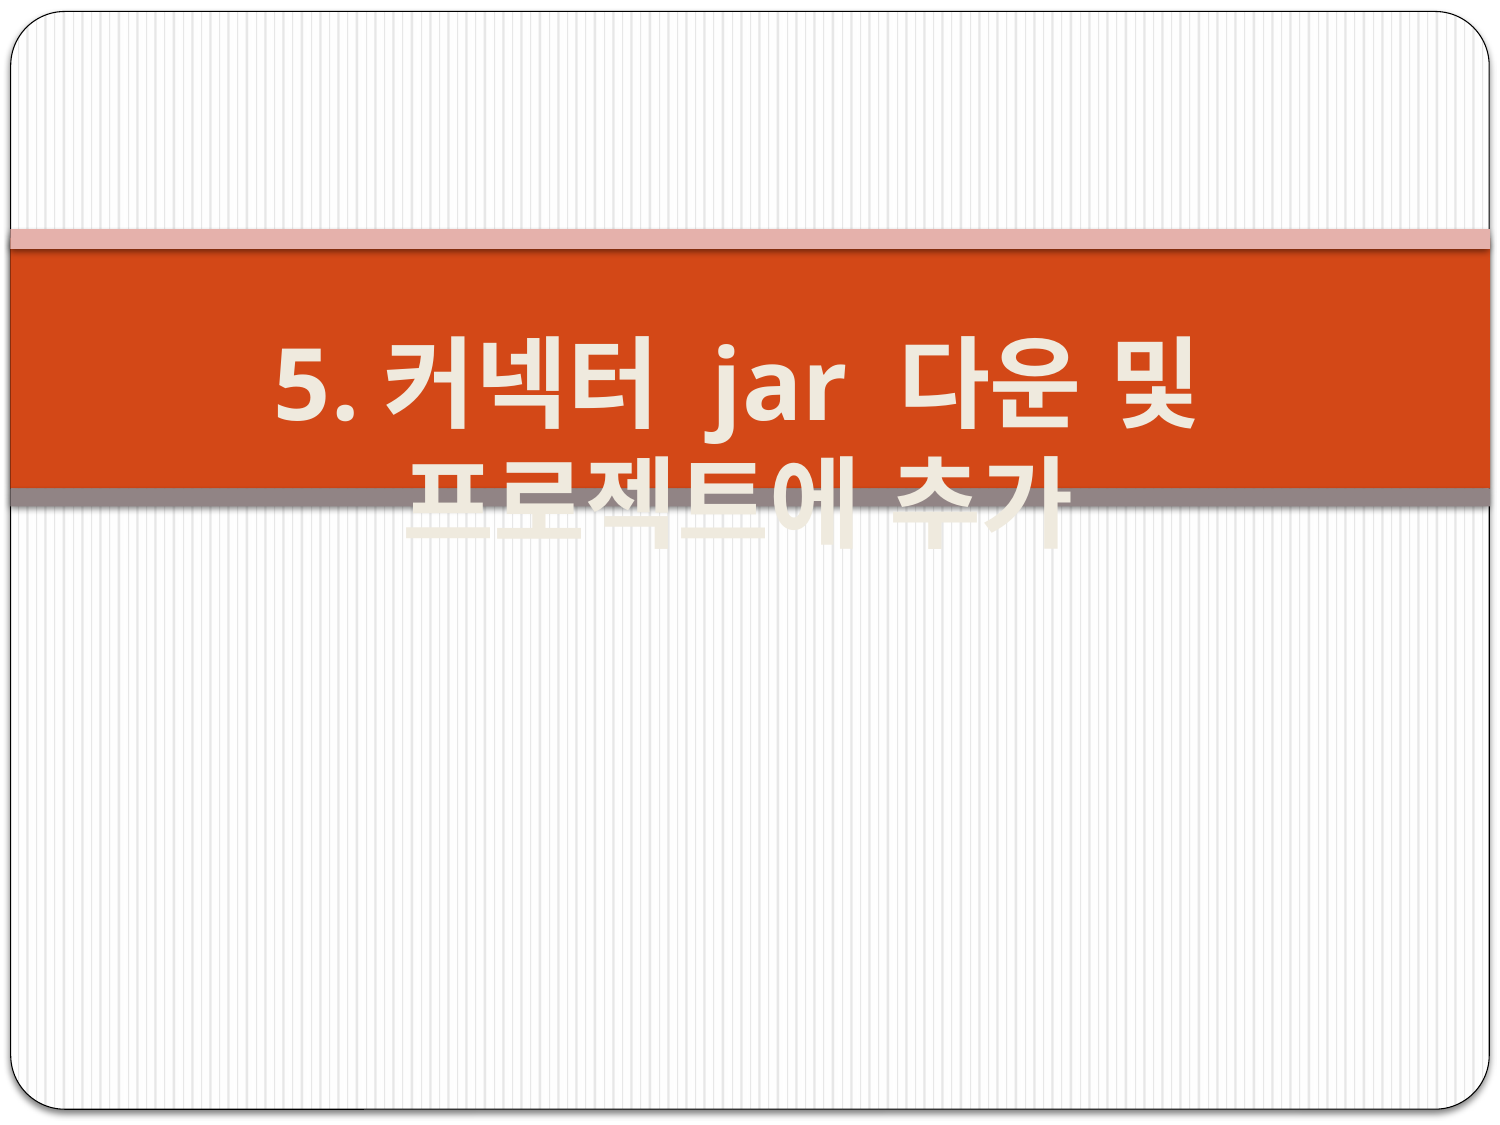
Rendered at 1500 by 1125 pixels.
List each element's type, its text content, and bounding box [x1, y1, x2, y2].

text_box 5.커넥터 jar 다운 및 프로젝트에 추가 [123, 313, 1353, 568]
